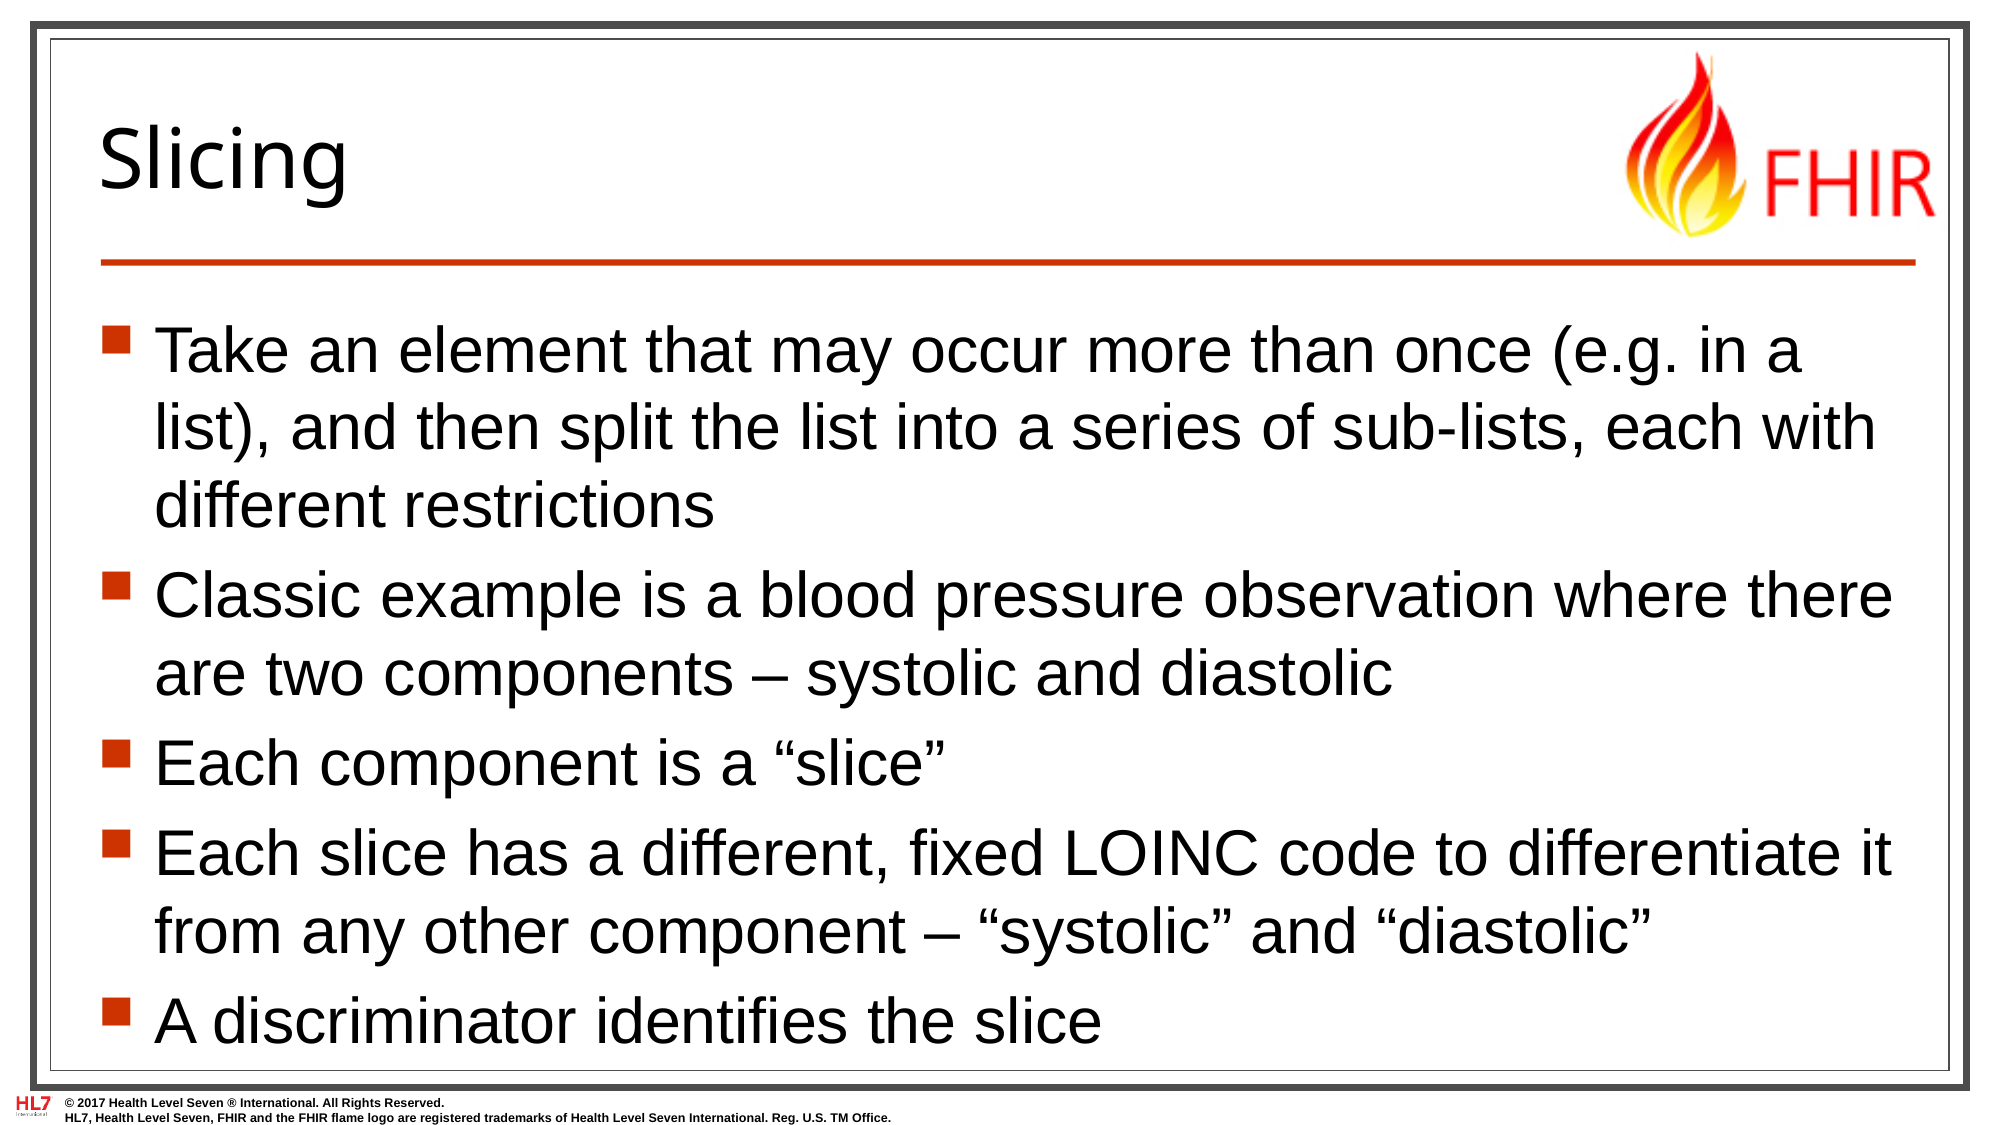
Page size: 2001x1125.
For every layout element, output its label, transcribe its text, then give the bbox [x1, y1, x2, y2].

picture [16, 1096, 53, 1116]
list Take an element that may occur more than once (e.g. in a list), and then split the list into a series of sub-lists, each with different restrictions Classic example is a blood pressure observation where there are two components – systolic and diastolic Each component is a “slice” Each slice has a different, fixed LOINC code to differentiate it from any other component – “systolic” and “diastolic” A discriminator identifies the slice [83, 299, 1917, 1026]
title Slicing [83, 77, 1614, 213]
picture [1613, 41, 1948, 247]
